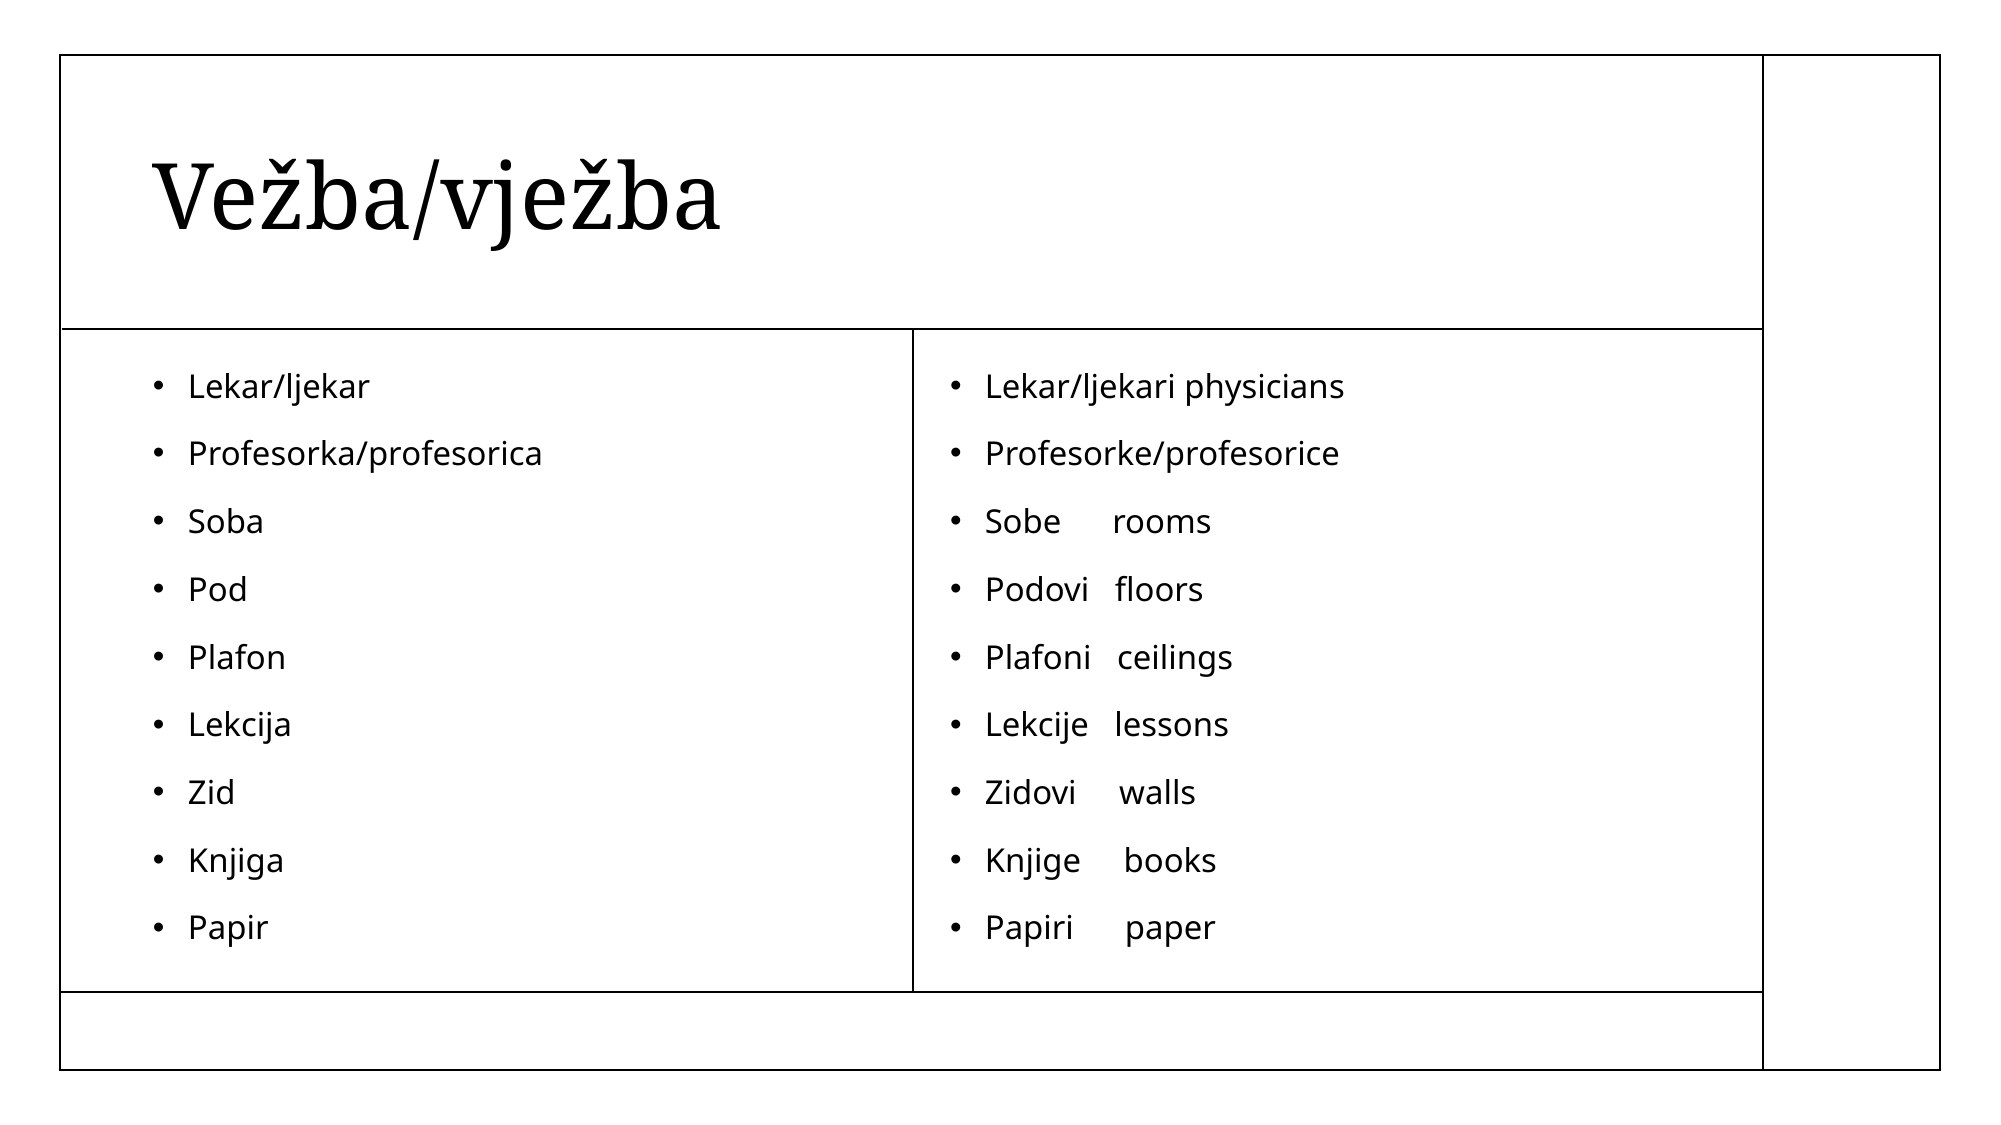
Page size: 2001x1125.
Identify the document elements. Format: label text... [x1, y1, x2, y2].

list Lekar/ljekar Profesorka/profesorica Soba Pod Plafon Lekcija Zid Knjiga Papir [138, 345, 878, 957]
list Lekar/ljekari physicians Profesorke/profesorice Sobe rooms Podovi floors Plafoni ceilings Lekcije lessons Zidovi walls Knjige books Papiri paper [934, 345, 1727, 957]
title Vežba/vježba [138, 90, 1727, 309]
